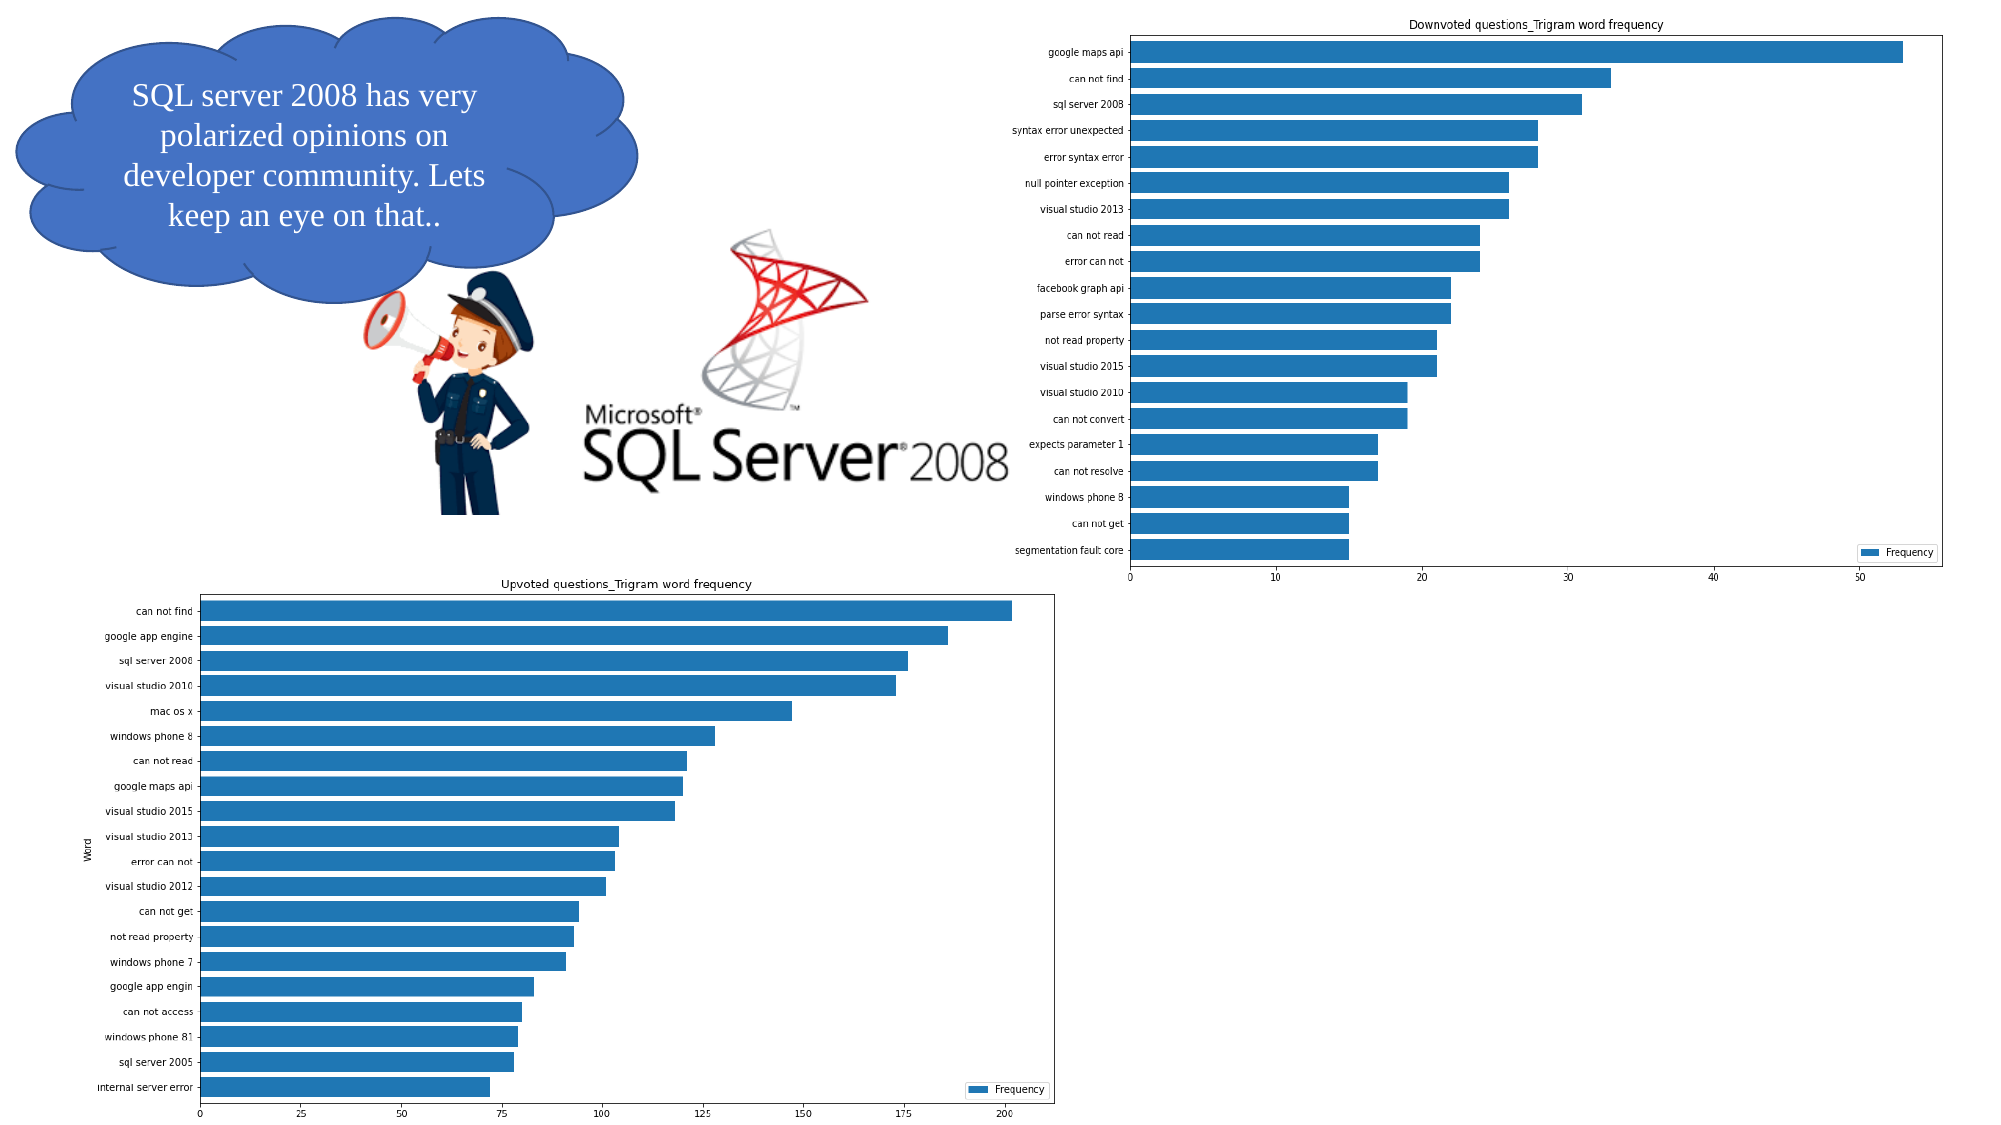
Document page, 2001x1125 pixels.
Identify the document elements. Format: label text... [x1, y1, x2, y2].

picture [62, 0, 2000, 1125]
text_box SQL server 2008 has very polarized opinions on developer community. Lets keep an eye on that.. [15, 16, 639, 304]
